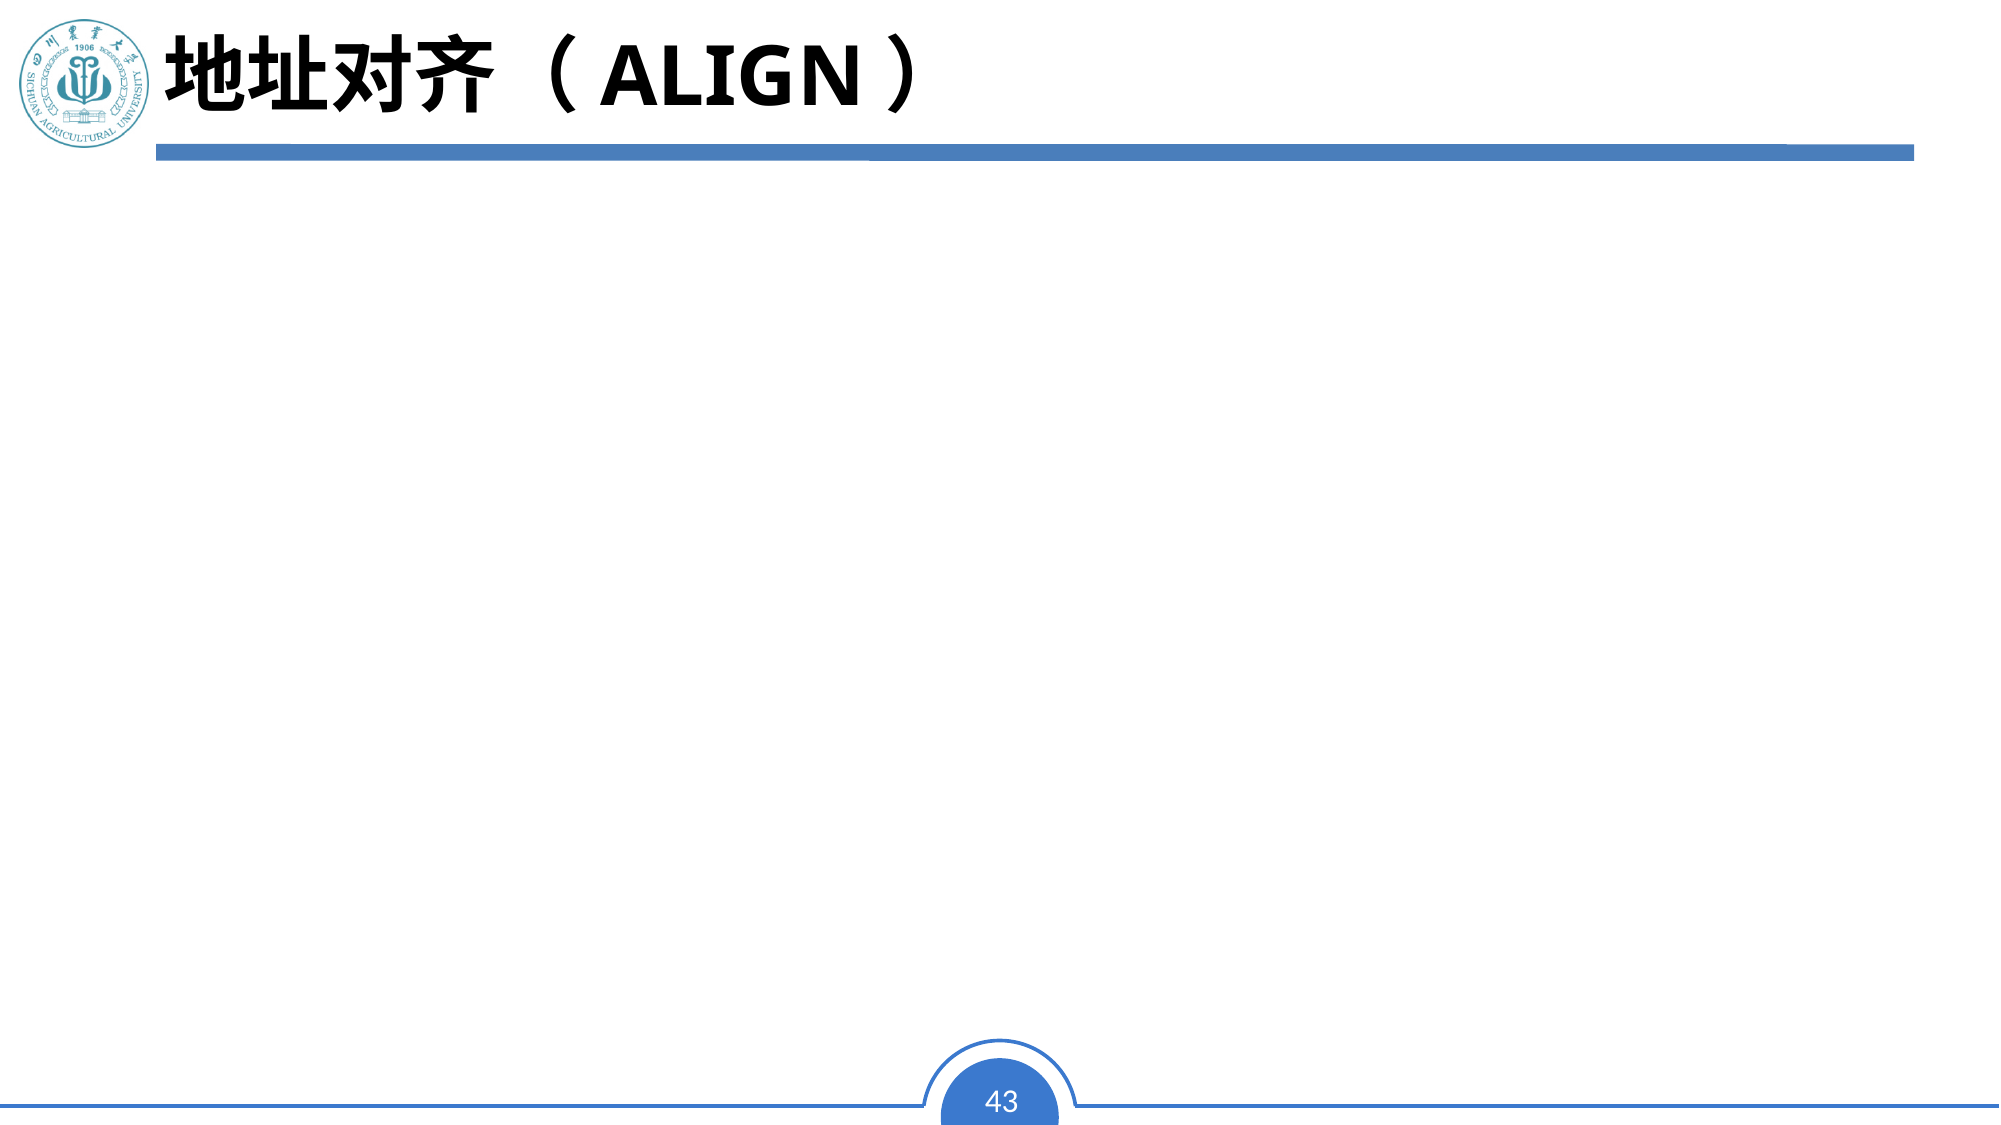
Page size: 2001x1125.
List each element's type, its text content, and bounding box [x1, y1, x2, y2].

title 地址对齐（Align） [148, 14, 1855, 153]
